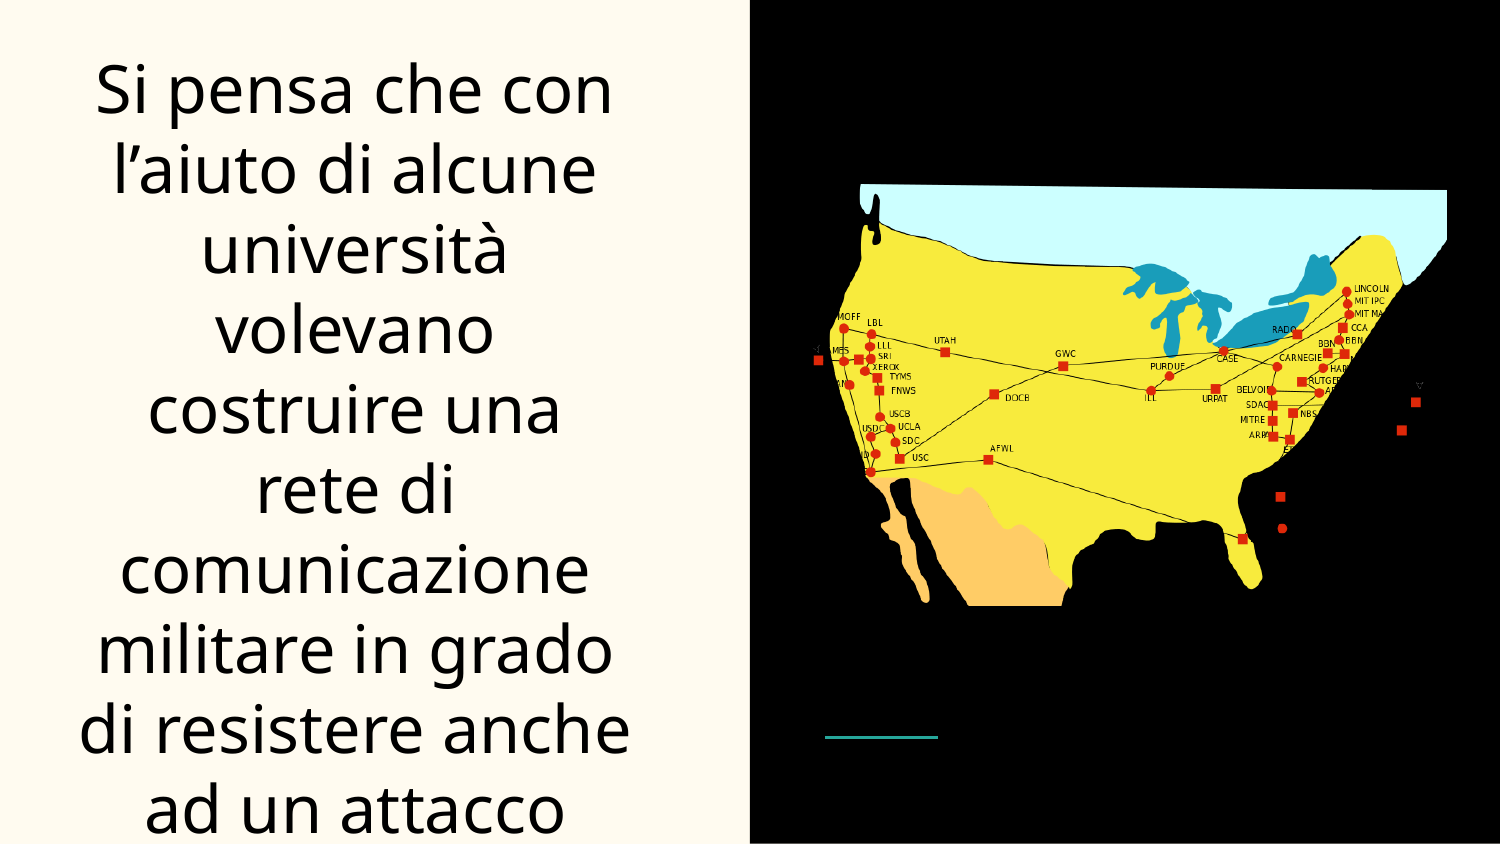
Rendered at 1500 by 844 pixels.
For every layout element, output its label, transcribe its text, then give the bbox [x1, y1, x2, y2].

text_box Si pensa che con l’aiuto di alcune università volevano costruire una rete di comunicazione militare in grado di resistere anche ad un attacco nucleare su vasta scala. [62, 39, 649, 844]
picture [777, 184, 1447, 606]
